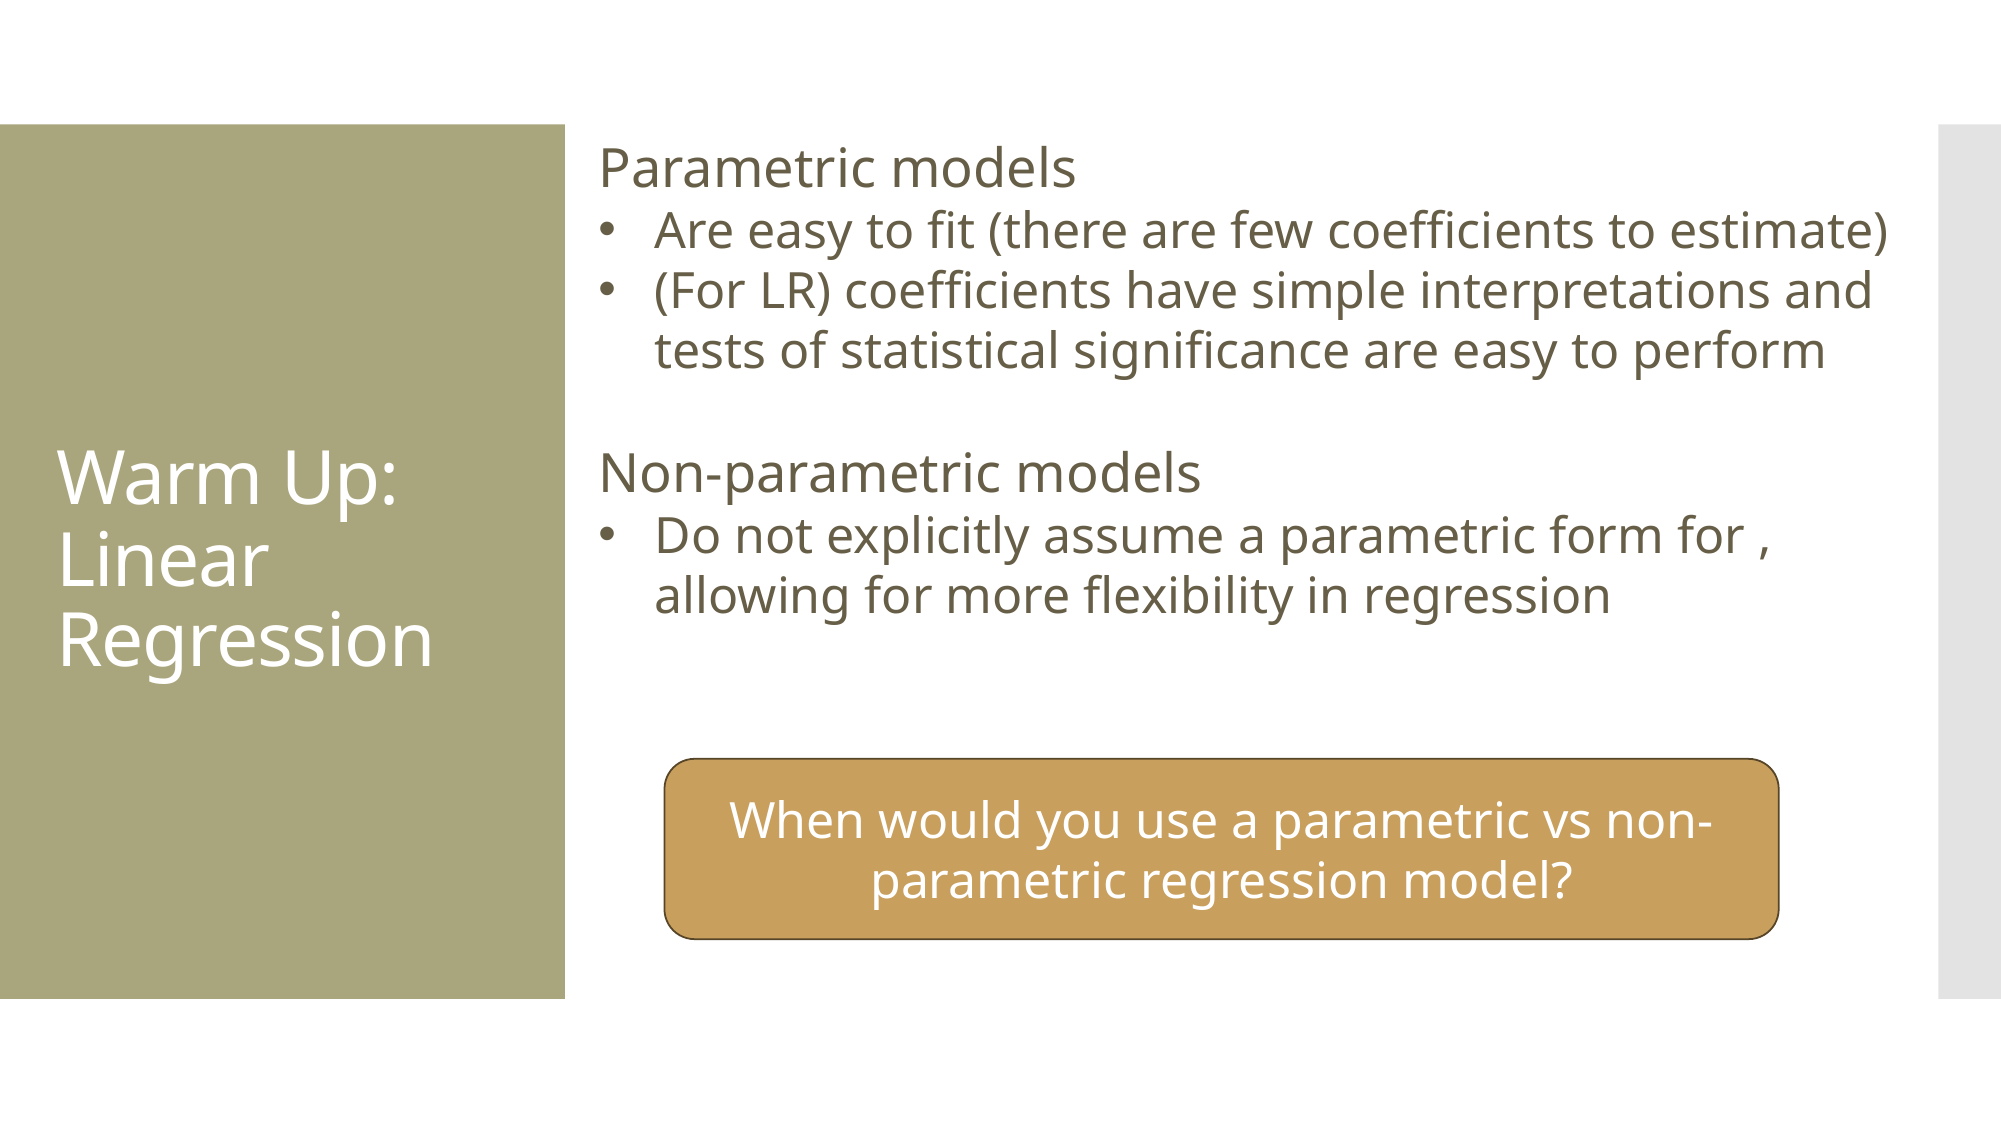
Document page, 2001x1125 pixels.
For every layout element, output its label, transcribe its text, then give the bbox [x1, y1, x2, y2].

title Warm Up: Linear Regression [41, 184, 525, 940]
text_box When would you use a parametric vs non-parametric regression model? [663, 757, 1780, 941]
text_box [583, 131, 1860, 1092]
